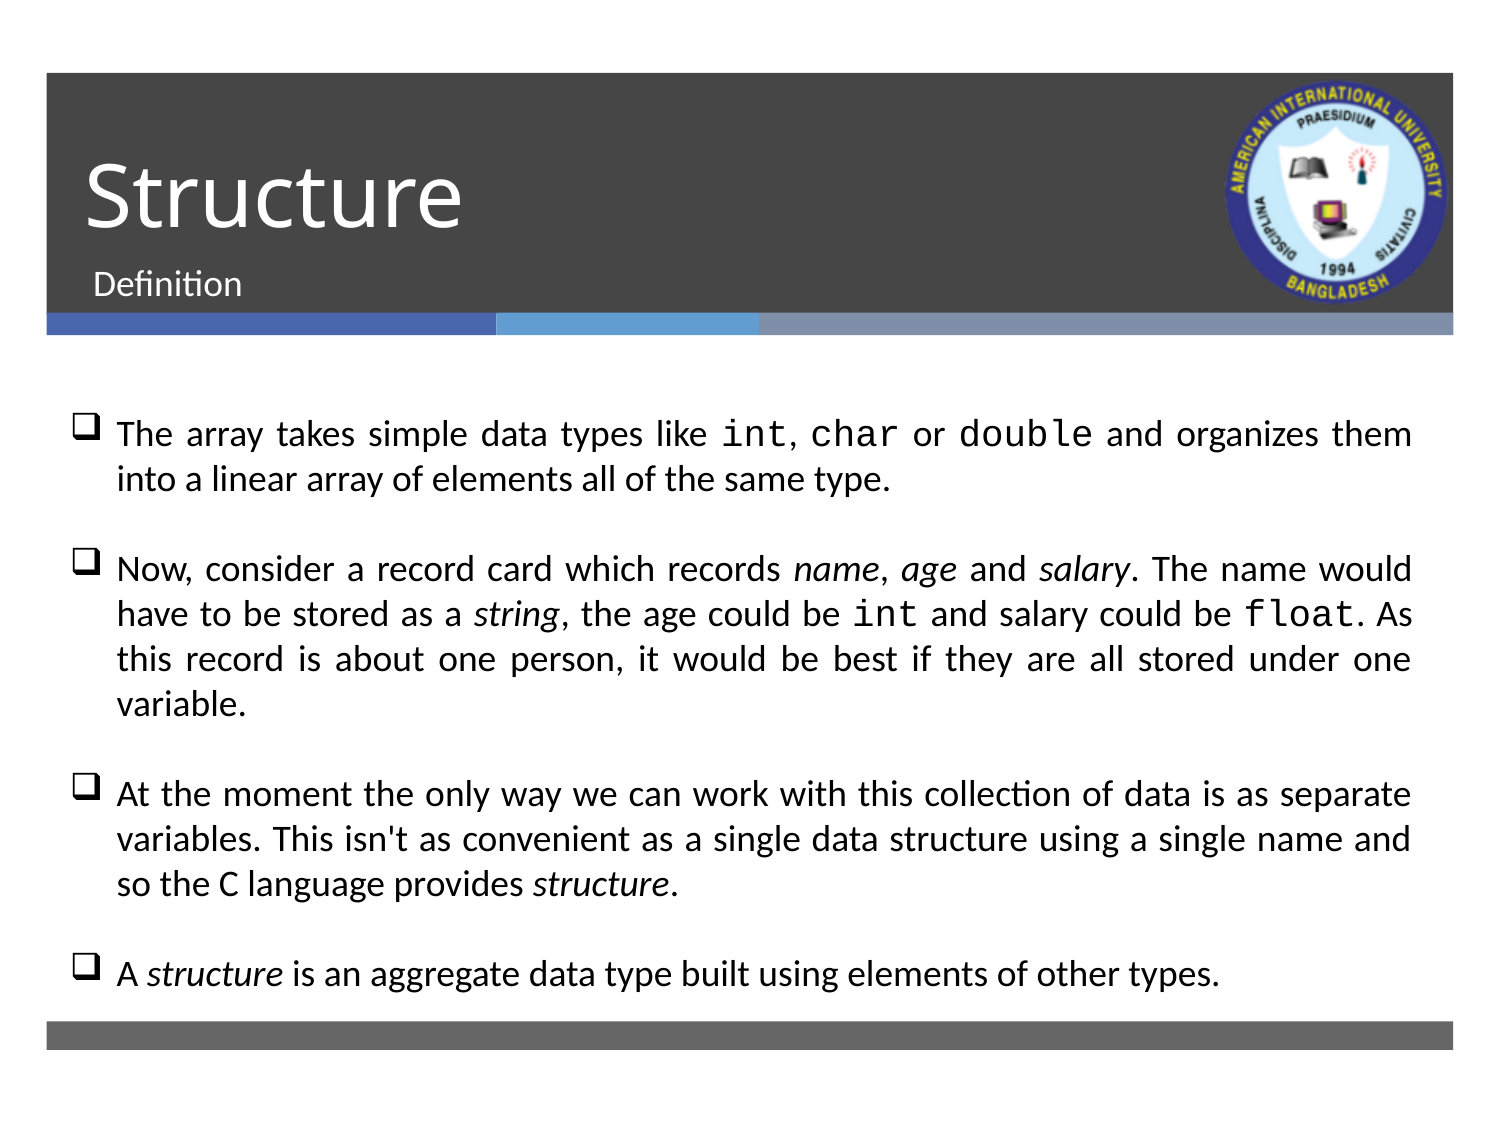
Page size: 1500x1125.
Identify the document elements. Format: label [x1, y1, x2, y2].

picture [1351, 75, 1454, 310]
text_box [55, 402, 1428, 1047]
subtitle [78, 251, 1351, 331]
title [69, 73, 1351, 253]
